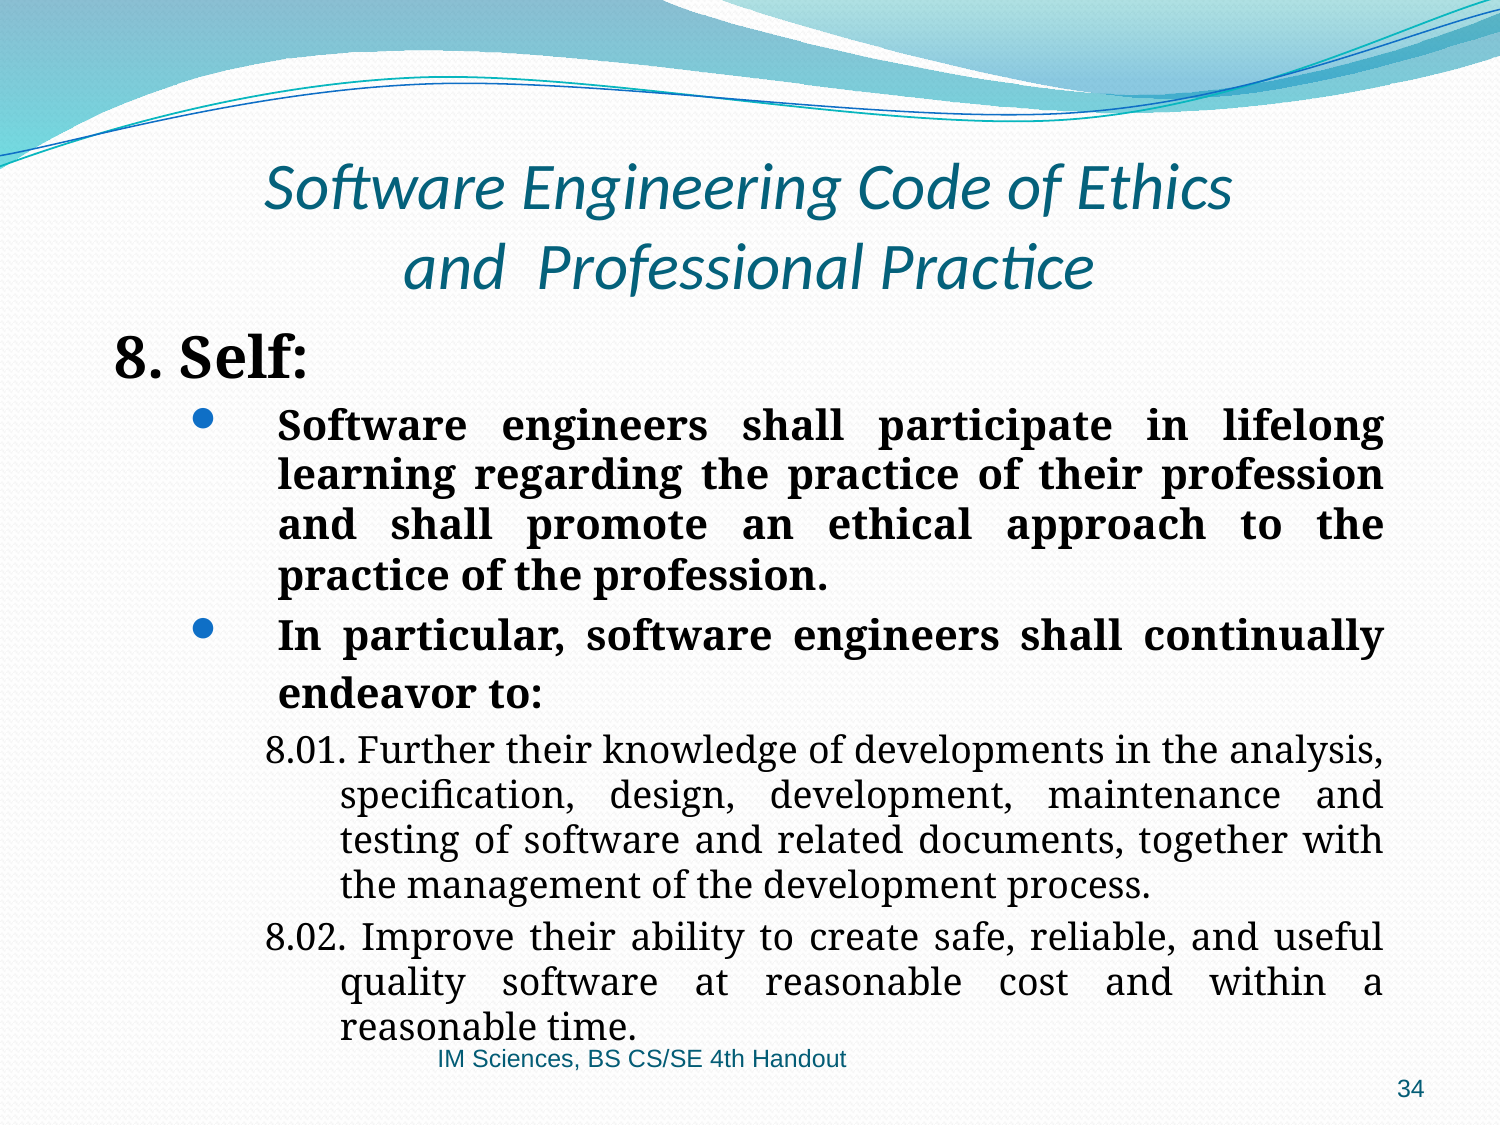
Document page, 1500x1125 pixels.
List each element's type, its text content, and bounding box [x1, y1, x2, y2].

slide_number 34 [1299, 1042, 1425, 1103]
title Software Engineering Code of Ethics and Professional Practice [75, 115, 1425, 304]
footer IM Sciences, BS CS/SE 4th Handout [437, 1042, 988, 1103]
list 8. Self: Software engineers shall participate in lifelong learning regarding the practice of their profession and shall promote an ethical approach to the practice of the profession. In particular, software engineers shall continually endeavor to: 8.01. Further their knowledge of developments in the analysis, specification, design, development, maintenance and testing of software and related documents, together with the management of the development process. 8.02. Improve their ability to create safe, reliable, and useful quality software at reasonable cost and within a reasonable time. [99, 312, 1400, 1050]
